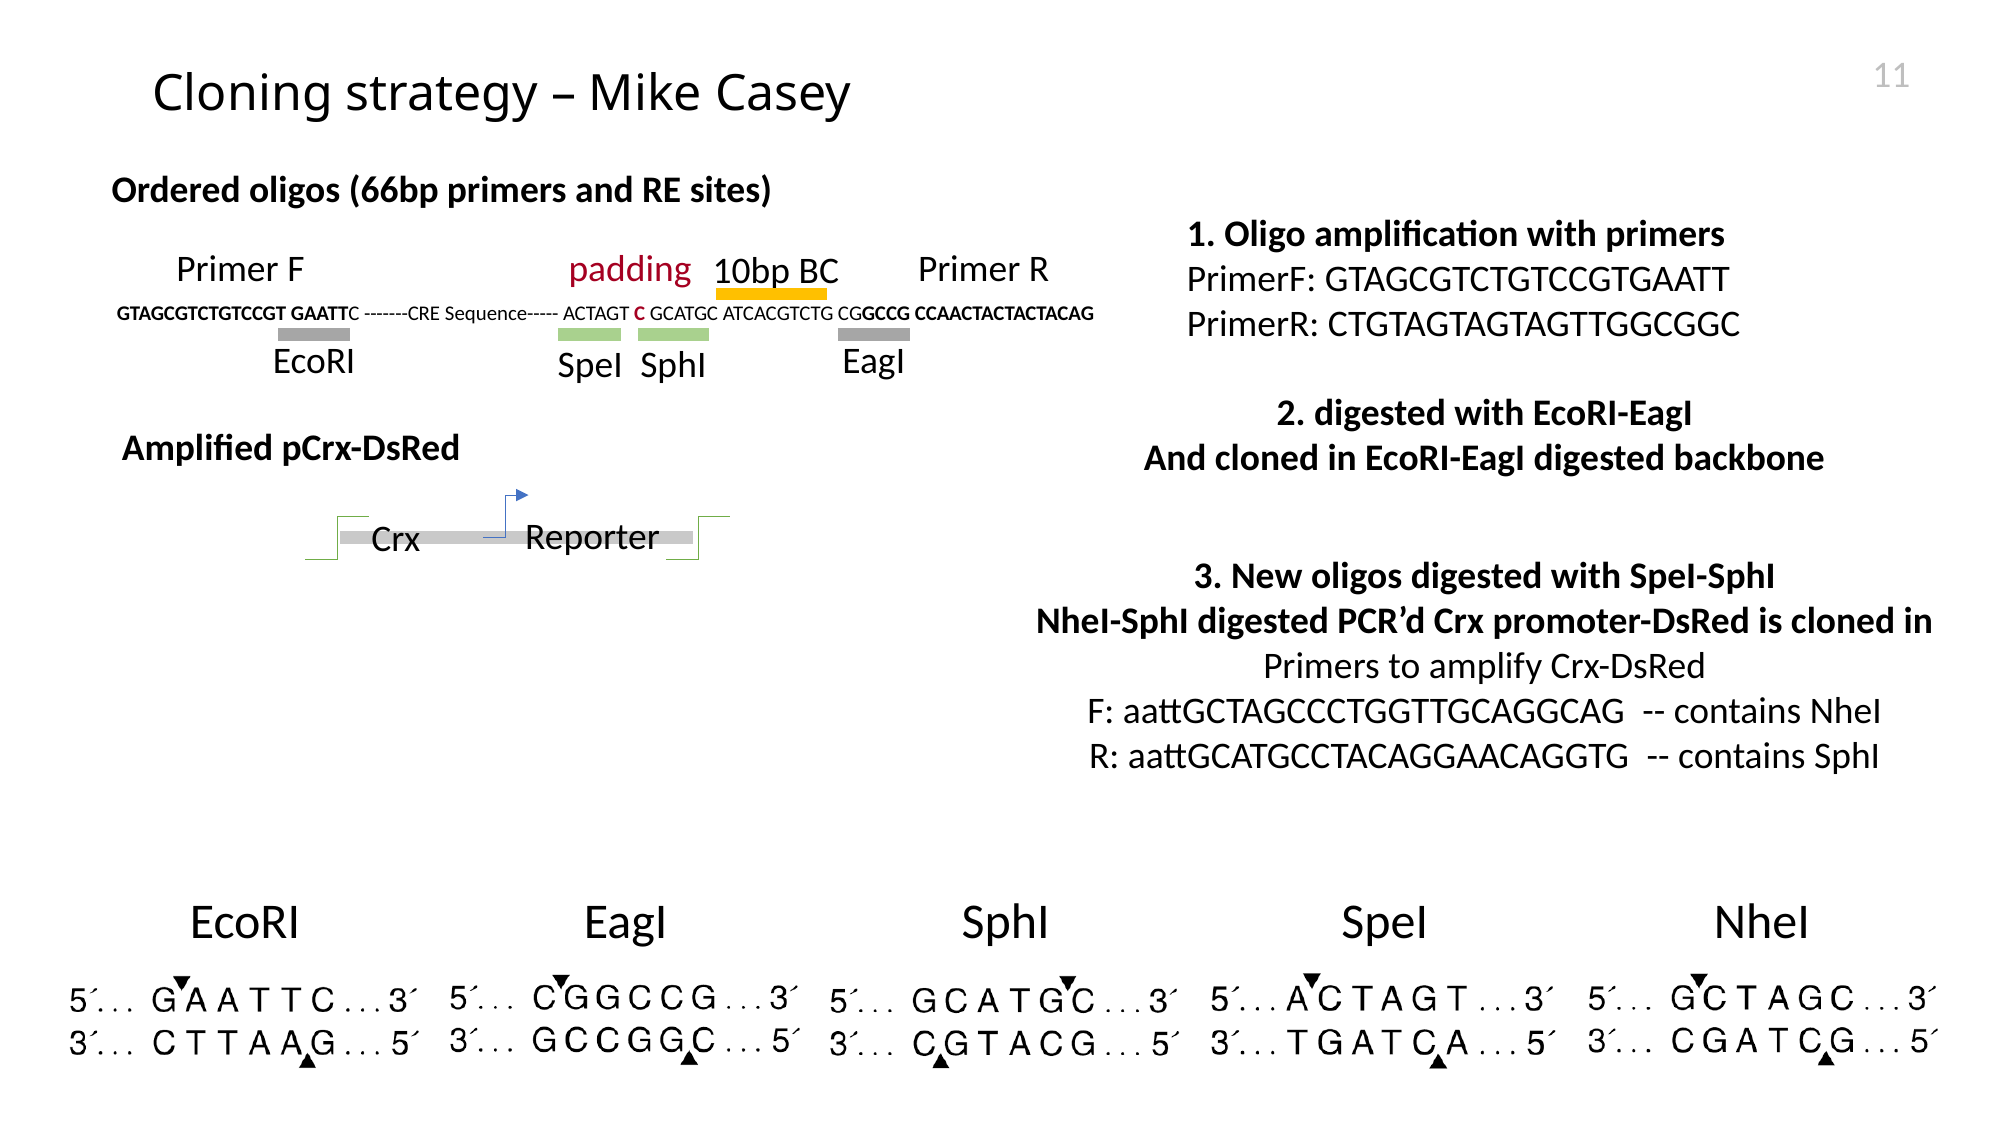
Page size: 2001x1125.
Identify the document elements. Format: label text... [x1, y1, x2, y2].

text_box 2. digested with EcoRI-EagI And cloned in EcoRI-EagI digested backbone [1090, 380, 1880, 485]
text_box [1208, 881, 1562, 1069]
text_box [1585, 881, 1942, 1066]
text_box Ordered oligos (66bp primers and RE sites) [96, 157, 788, 218]
text_box Amplified pCrx-DsRed [107, 415, 476, 476]
title Cloning strategy – Mike Casey [137, 59, 1863, 139]
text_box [89, 236, 1123, 394]
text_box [67, 881, 424, 1069]
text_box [305, 494, 731, 567]
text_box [447, 881, 804, 1066]
text_box 3. New oligos digested with SpeI-SphI NheI-SphI digested PCR’d Crx promoter-DsRed is cloned in Primers to amplify Crx-DsRed F: aattGCTAGCCCTGGTTGCAGGCAG -- contains NheI R: aattGCATGCCTACAGGAACAGGTG -- contains SphI [991, 543, 1979, 829]
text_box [827, 881, 1185, 1069]
text_box 1. Oligo amplification with primers PrimerF: GTAGCGTCTGTCCGTGAATT PrimerR: CTGTAGTAGTAGTTGGCGGC [1172, 201, 1798, 352]
